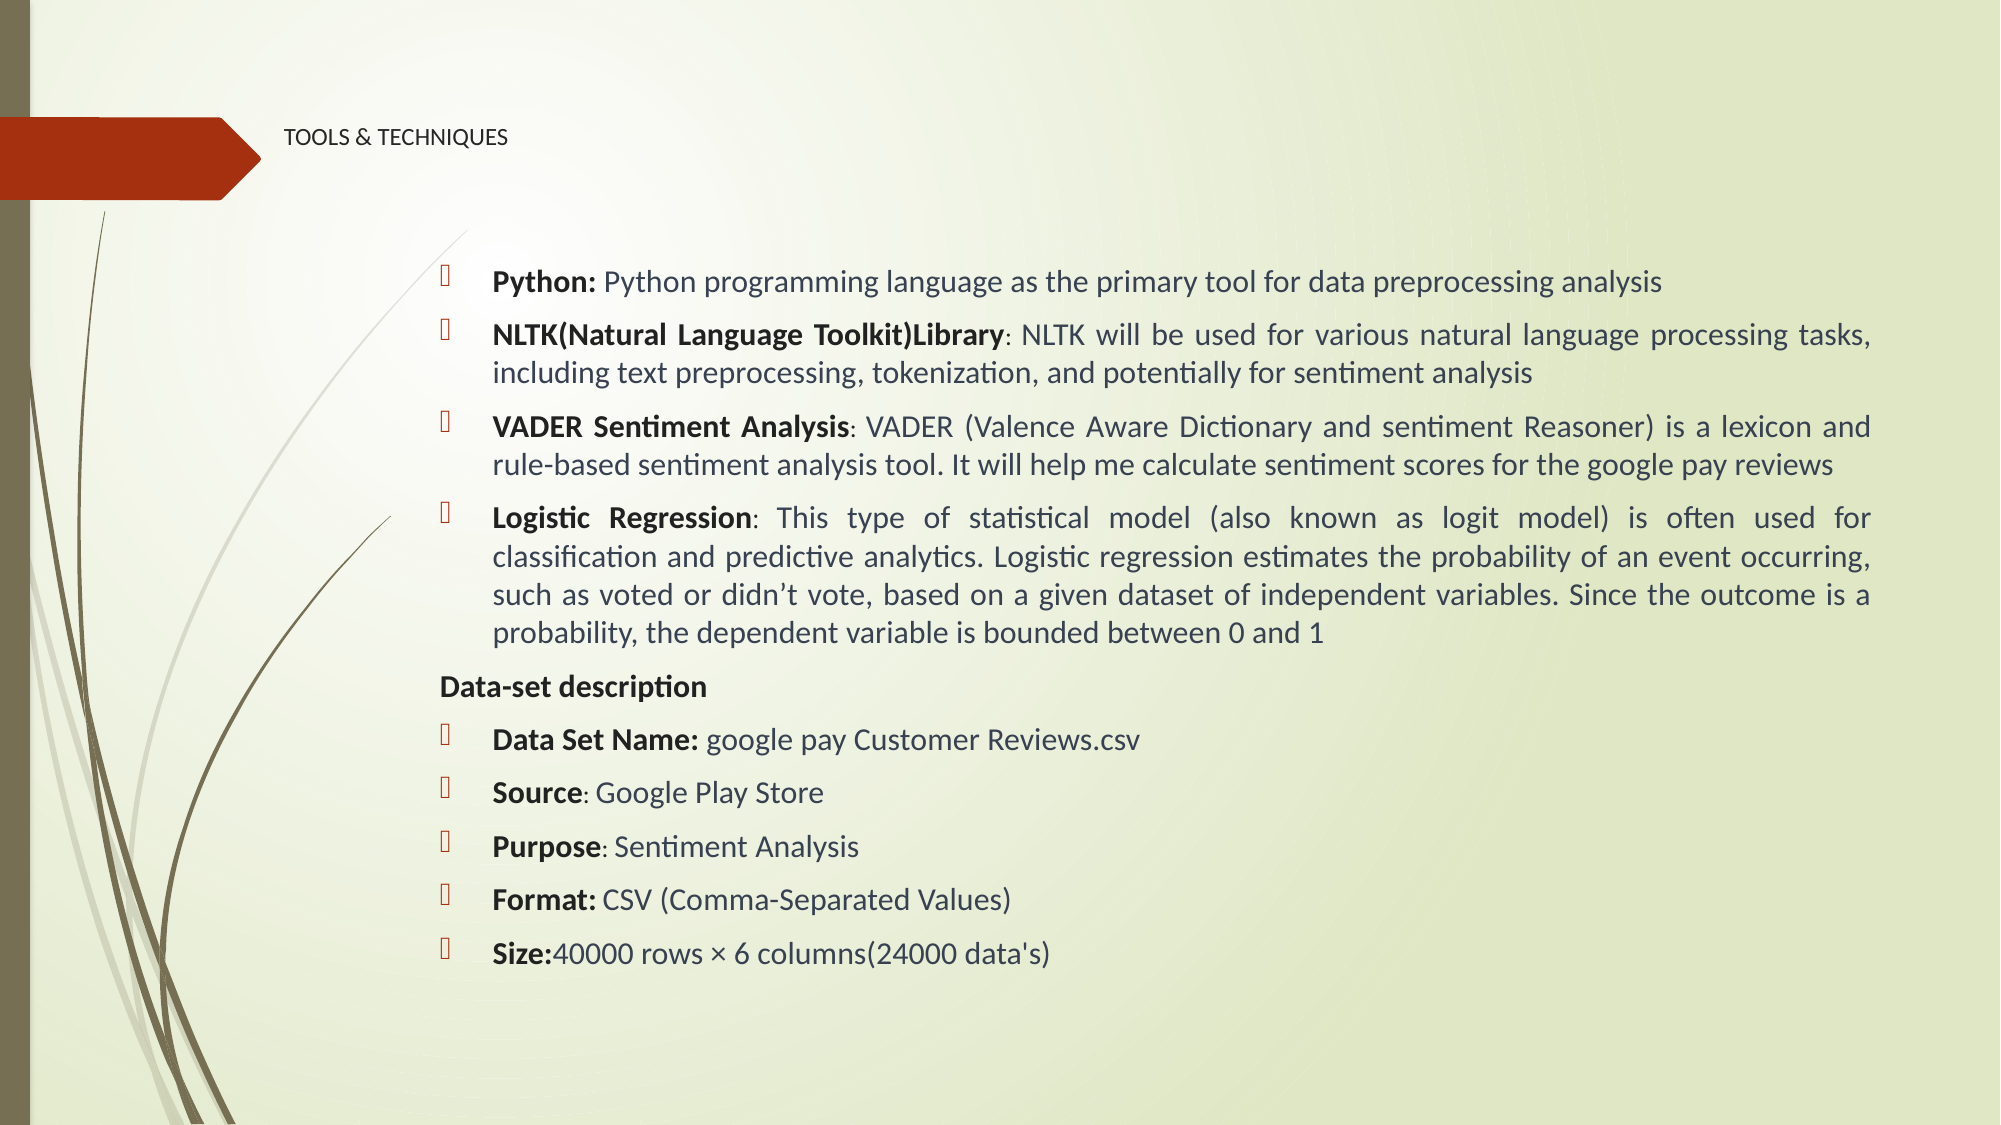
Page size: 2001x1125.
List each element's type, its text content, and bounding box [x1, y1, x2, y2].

list Python: Python programming language as the primary tool for data preprocessing analysis NLTK(Natural Language Toolkit)Library: NLTK will be used for various natural language processing tasks, including text preprocessing, tokenization, and potentially for sentiment analysis VADER Sentiment Analysis: VADER (Valence Aware Dictionary and sentiment Reasoner) is a lexicon and rule-based sentiment analysis tool. It will help me calculate sentiment scores for the google pay reviews Logistic Regression: This type of statistical model (also known as logit model) is often used for classification and predictive analytics. Logistic regression estimates the probability of an event occurring, such as voted or didn’t vote, based on a given dataset of independent variables. Since the outcome is a probability, the dependent variable is bounded between 0 and 1 Data-set description Data Set Name: google pay Customer Reviews.csv Source: Google Play Store Purpose: Sentiment Analysis Format: CSV (Comma-Separated Values) Size:40000 rows × 6 columns(24000 data's) [424, 252, 1888, 988]
title TOOLS & TECHNIQUES [268, 113, 1732, 219]
